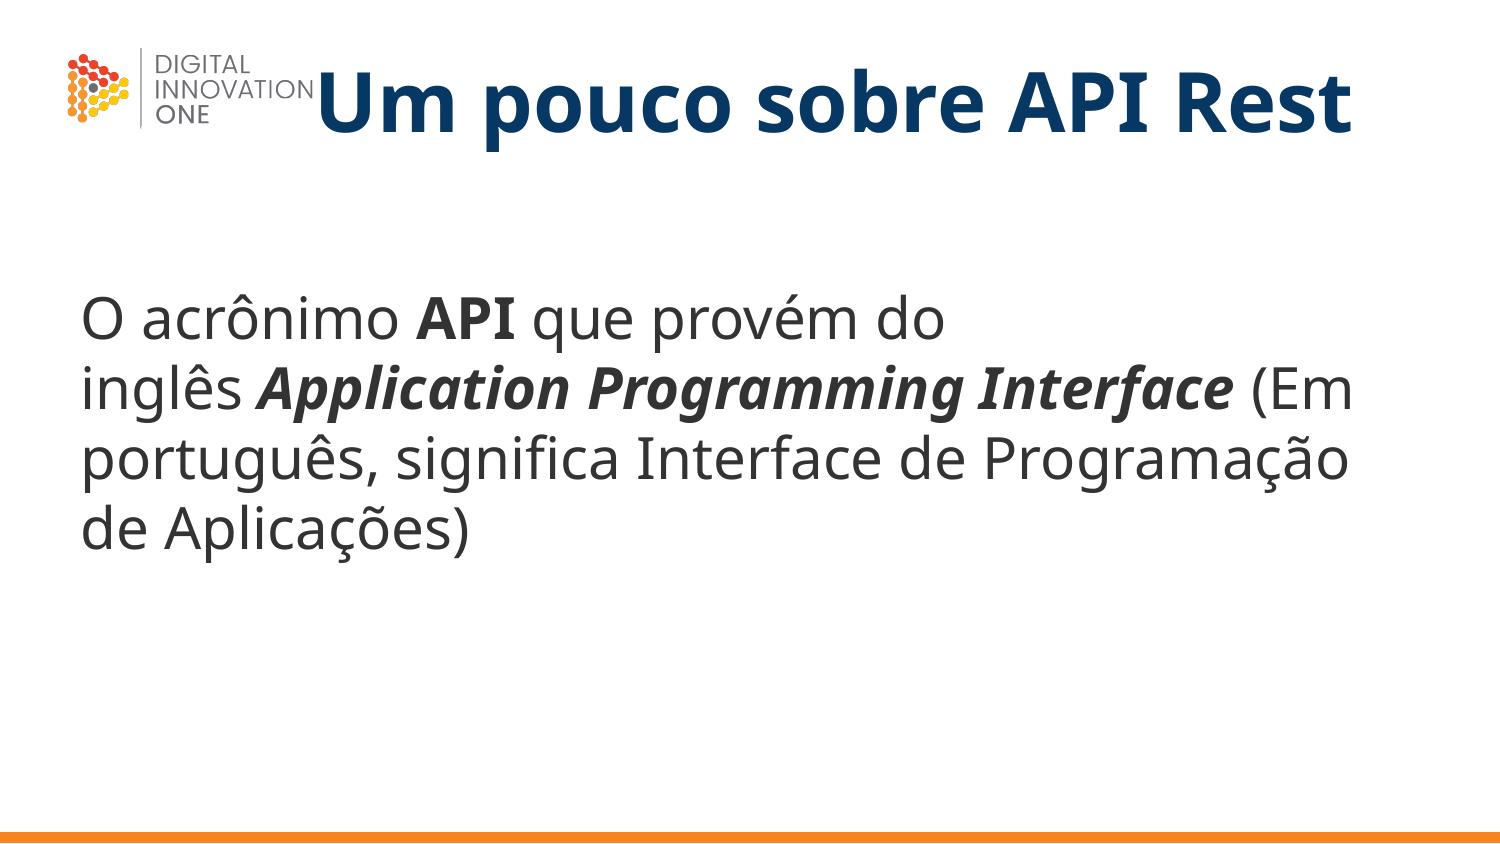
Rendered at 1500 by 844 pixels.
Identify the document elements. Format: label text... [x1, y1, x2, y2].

text_box [0, 832, 1500, 843]
subtitle Um pouco sobre API Rest [208, 50, 1461, 148]
text_box O acrônimo API que provém do inglês Application Programming Interface (Em português, significa Interface de Programação de Aplicações) [66, 273, 1436, 569]
picture [50, 39, 331, 138]
